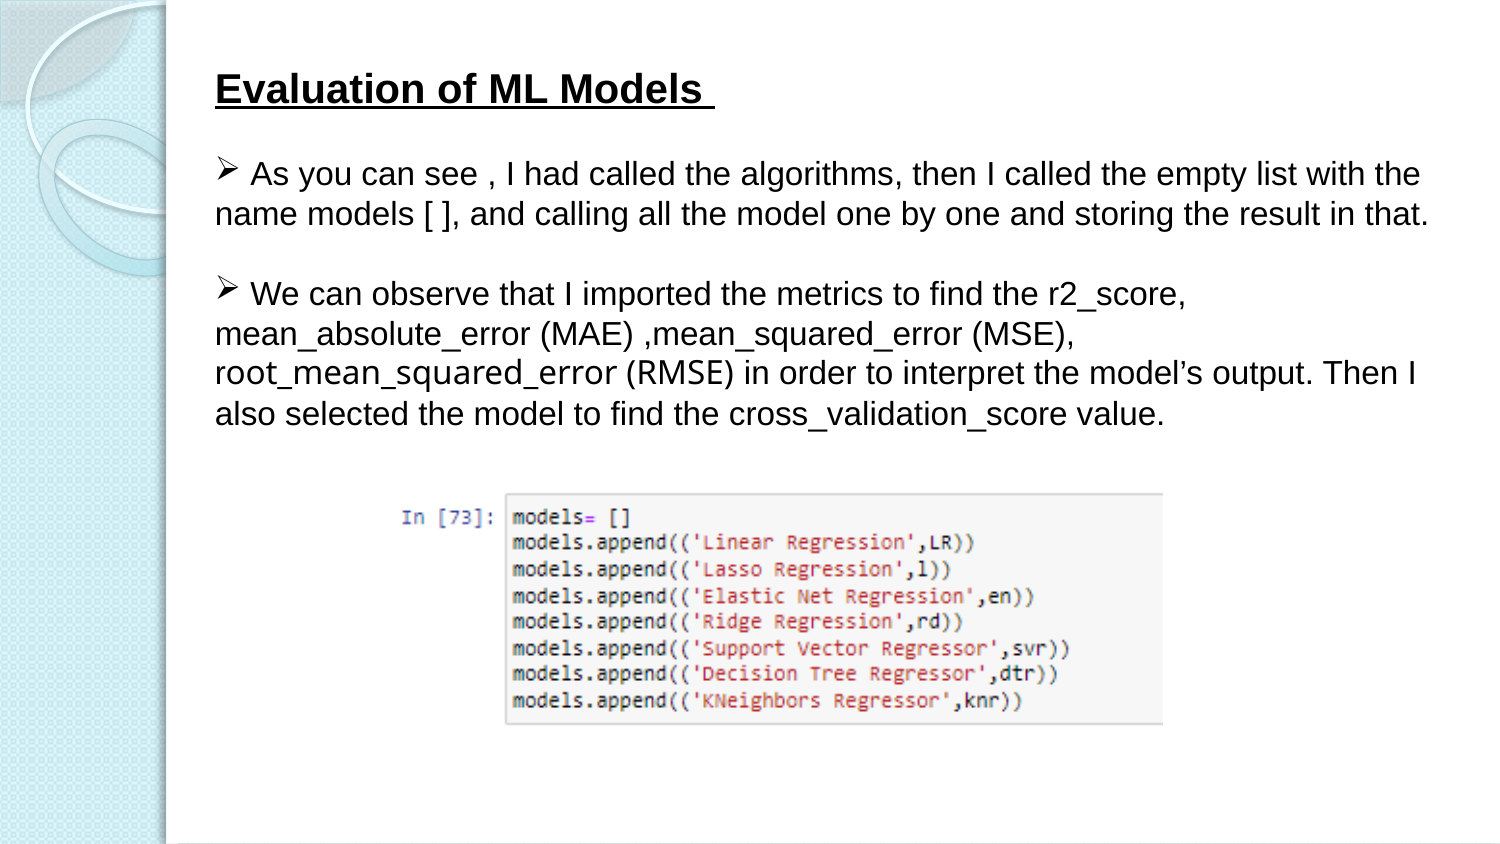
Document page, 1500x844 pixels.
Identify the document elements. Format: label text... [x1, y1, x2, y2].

text_box Evaluation of ML Models As you can see , I had called the algorithms, then I called the empty list with the name models [ ], and calling all the model one by one and storing the result in that. We can observe that I imported the metrics to find the r2_score, mean_absolute_error (MAE) ,mean_squared_error (MSE), root_mean_squared_error (RMSE) in order to interpret the model’s output. Then I also selected the model to find the cross_validation_score value. [199, 54, 1463, 439]
picture [382, 484, 1163, 737]
